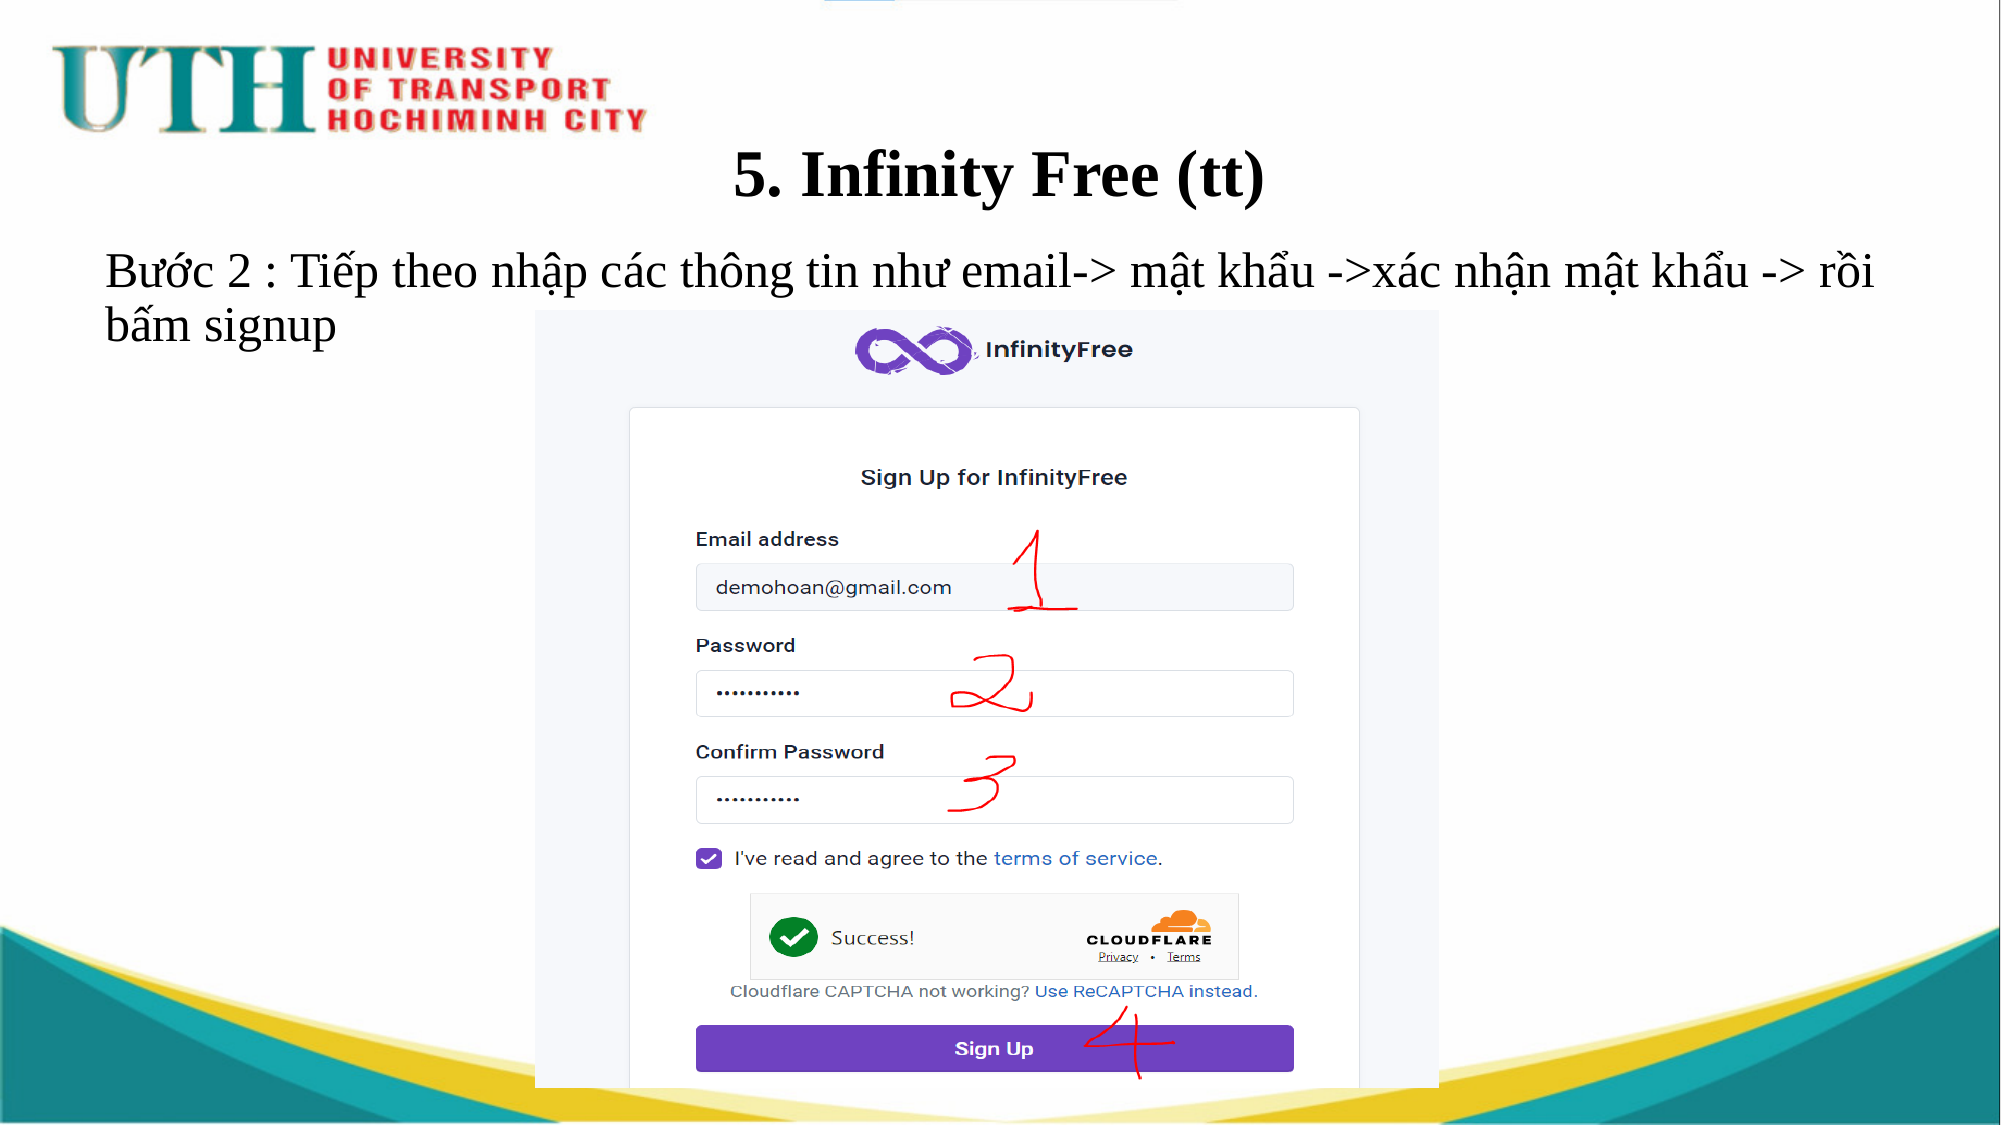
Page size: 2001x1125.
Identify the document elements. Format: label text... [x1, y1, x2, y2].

list Bước 2 : Tiếp theo nhập các thông tin như email-> mật khẩu ->xác nhận mật khẩu -> rồi bấm signup [90, 237, 1922, 396]
slide_number [1412, 1042, 1863, 1103]
title 5. Infinity Free (tt) [137, 111, 1863, 237]
picture [0, 0, 2001, 1125]
